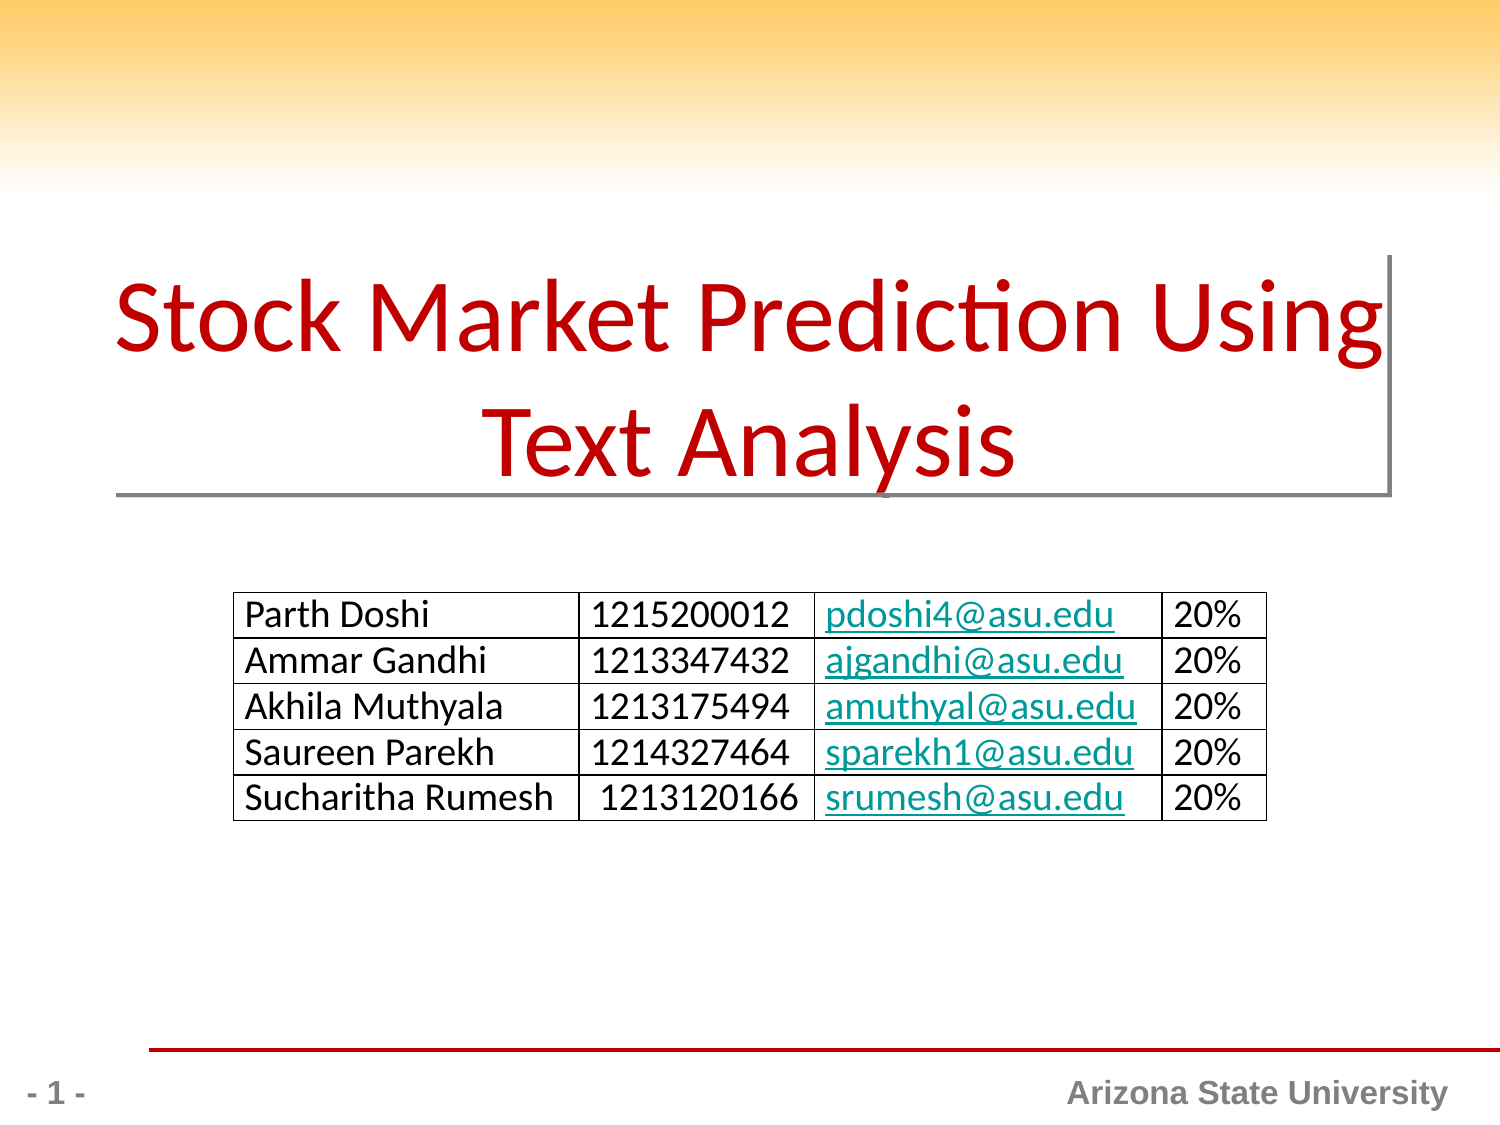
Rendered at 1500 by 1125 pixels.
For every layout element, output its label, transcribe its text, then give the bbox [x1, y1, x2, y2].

table_cell 20% [1163, 684, 1266, 729]
table_cell Saureen Parekh [234, 730, 578, 774]
table_cell sparekh1@asu.edu [815, 730, 1161, 774]
title Stock Market Prediction Using Text Analysis [112, 251, 1388, 493]
table_cell amuthyal@asu.edu [815, 684, 1161, 729]
table_cell Sucharitha Rumesh [234, 776, 578, 820]
table_cell 1213120166 [580, 776, 814, 820]
table_cell Akhila Muthyala [234, 684, 578, 729]
table_header 1215200012 [580, 593, 814, 637]
table_cell 20% [1163, 639, 1266, 683]
table_cell 1213175494 [580, 684, 814, 729]
table_cell 20% [1163, 776, 1266, 820]
table_cell ajgandhi@asu.edu [815, 639, 1161, 683]
table_cell 20% [1163, 730, 1266, 774]
table_cell 1213347432 [580, 639, 814, 683]
table_cell Ammar Gandhi [234, 639, 578, 683]
picture [0, 0, 1500, 198]
table_header pdoshi4@asu.edu [815, 593, 1161, 637]
table_header Parth Doshi [234, 593, 578, 637]
slide_number - ‹#› - [0, 1064, 113, 1125]
table_header 20% [1163, 593, 1266, 637]
table_cell 1214327464 [580, 730, 814, 774]
table_cell srumesh@asu.edu [815, 776, 1161, 820]
